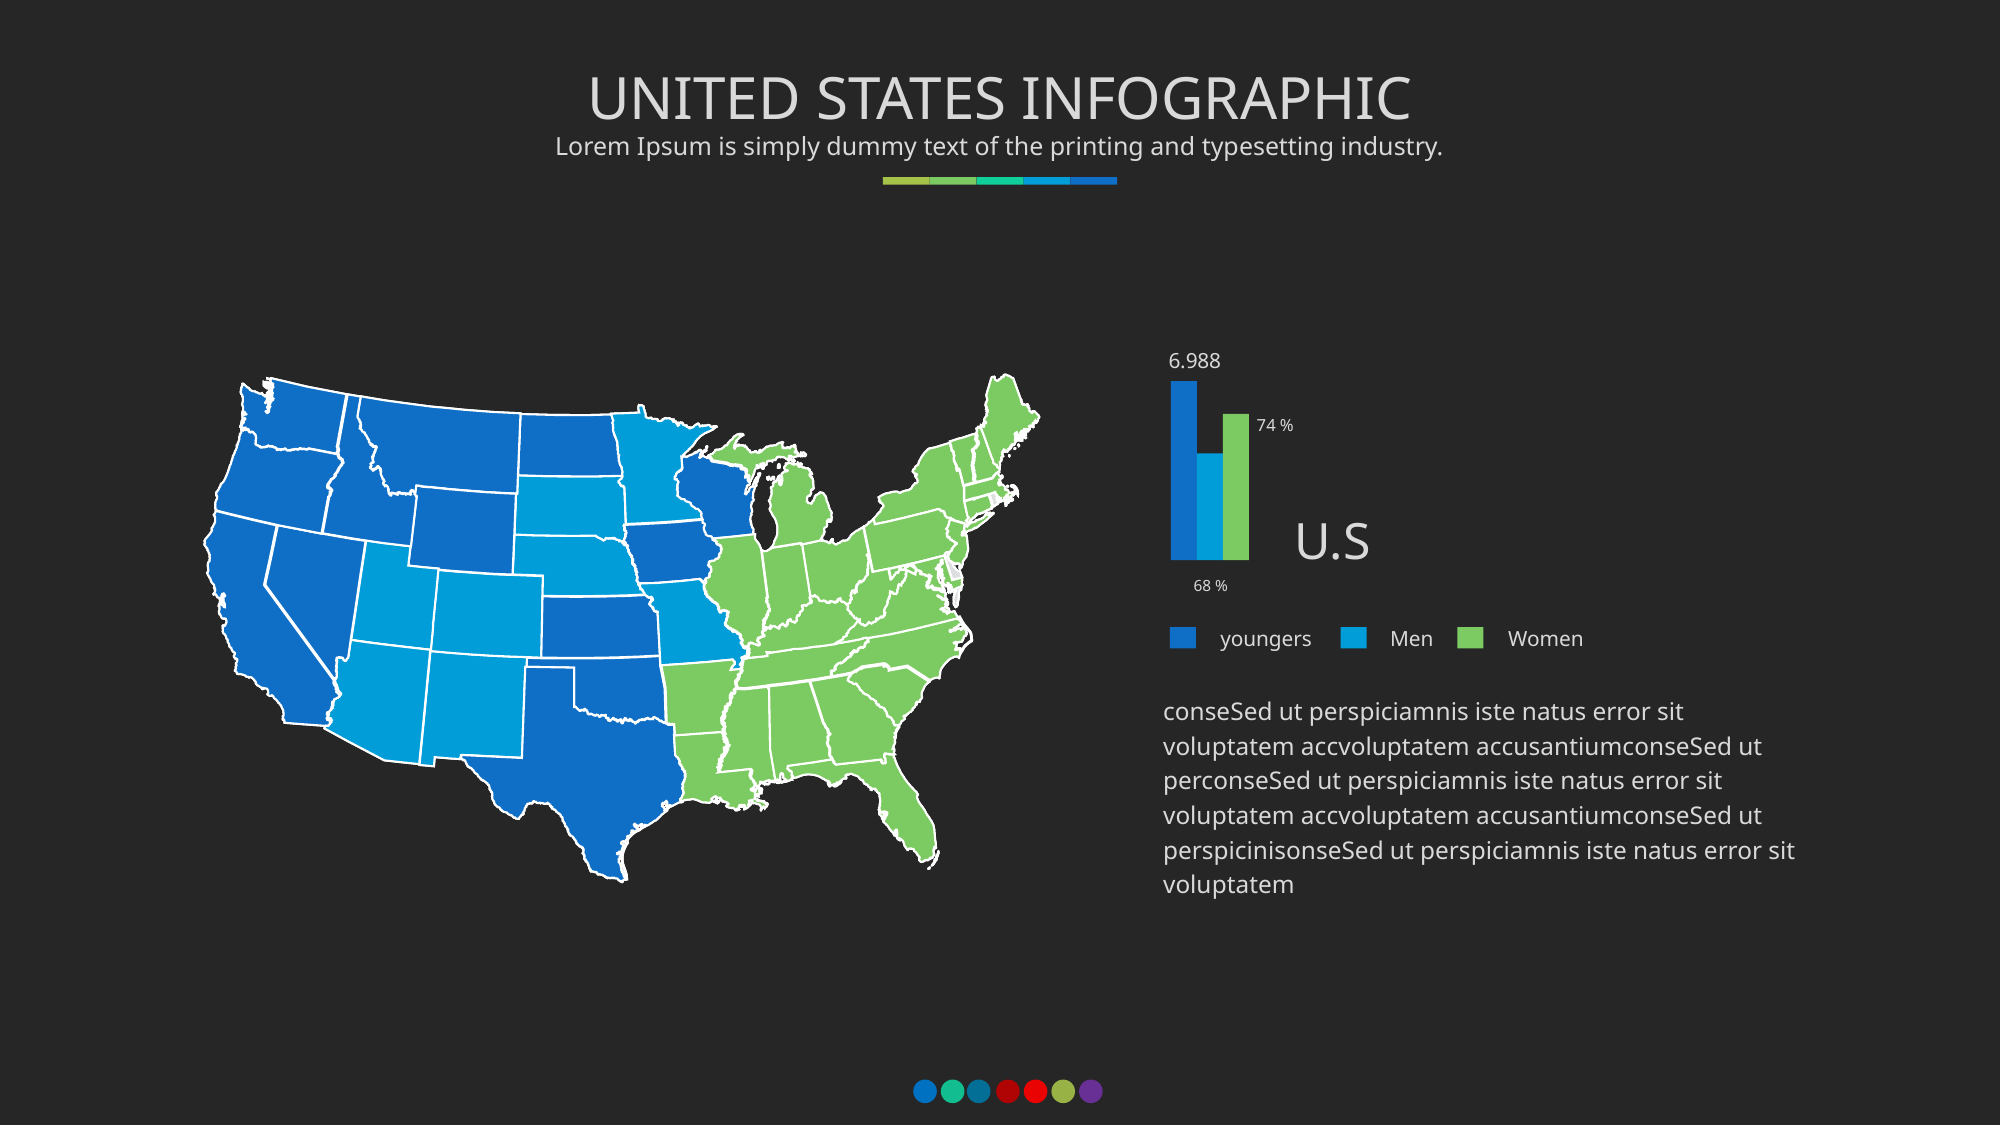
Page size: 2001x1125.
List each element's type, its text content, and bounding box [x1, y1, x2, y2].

list conseSed ut perspiciamnis iste natus error sit voluptatem accvoluptatem accusantiumconseSed ut perconseSed ut perspiciamnis iste natus error sit voluptatem accvoluptatem accusantiumconseSed ut perspicinisonseSed ut perspiciamnis iste natus error sit voluptatem [1163, 690, 1813, 901]
text_box UNITED STATES INFOGRAPHIC [407, 59, 1593, 133]
text_box [1222, 413, 1249, 561]
list Men [1390, 615, 1463, 658]
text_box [882, 177, 1118, 185]
list youngers [1220, 615, 1372, 658]
text_box [1196, 453, 1222, 561]
text_box [1170, 381, 1197, 561]
list 74 % [1256, 399, 1323, 436]
text_box [1169, 627, 1196, 649]
text_box [1463, 627, 1484, 649]
list 6.988 [1168, 337, 1320, 380]
list 68 % [1192, 561, 1229, 598]
list U.S [1294, 519, 1411, 568]
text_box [204, 374, 1040, 883]
text_box Lorem Ipsum is simply dummy text of the printing and typesetting industry. [494, 122, 1506, 168]
list Women [1508, 615, 1660, 658]
